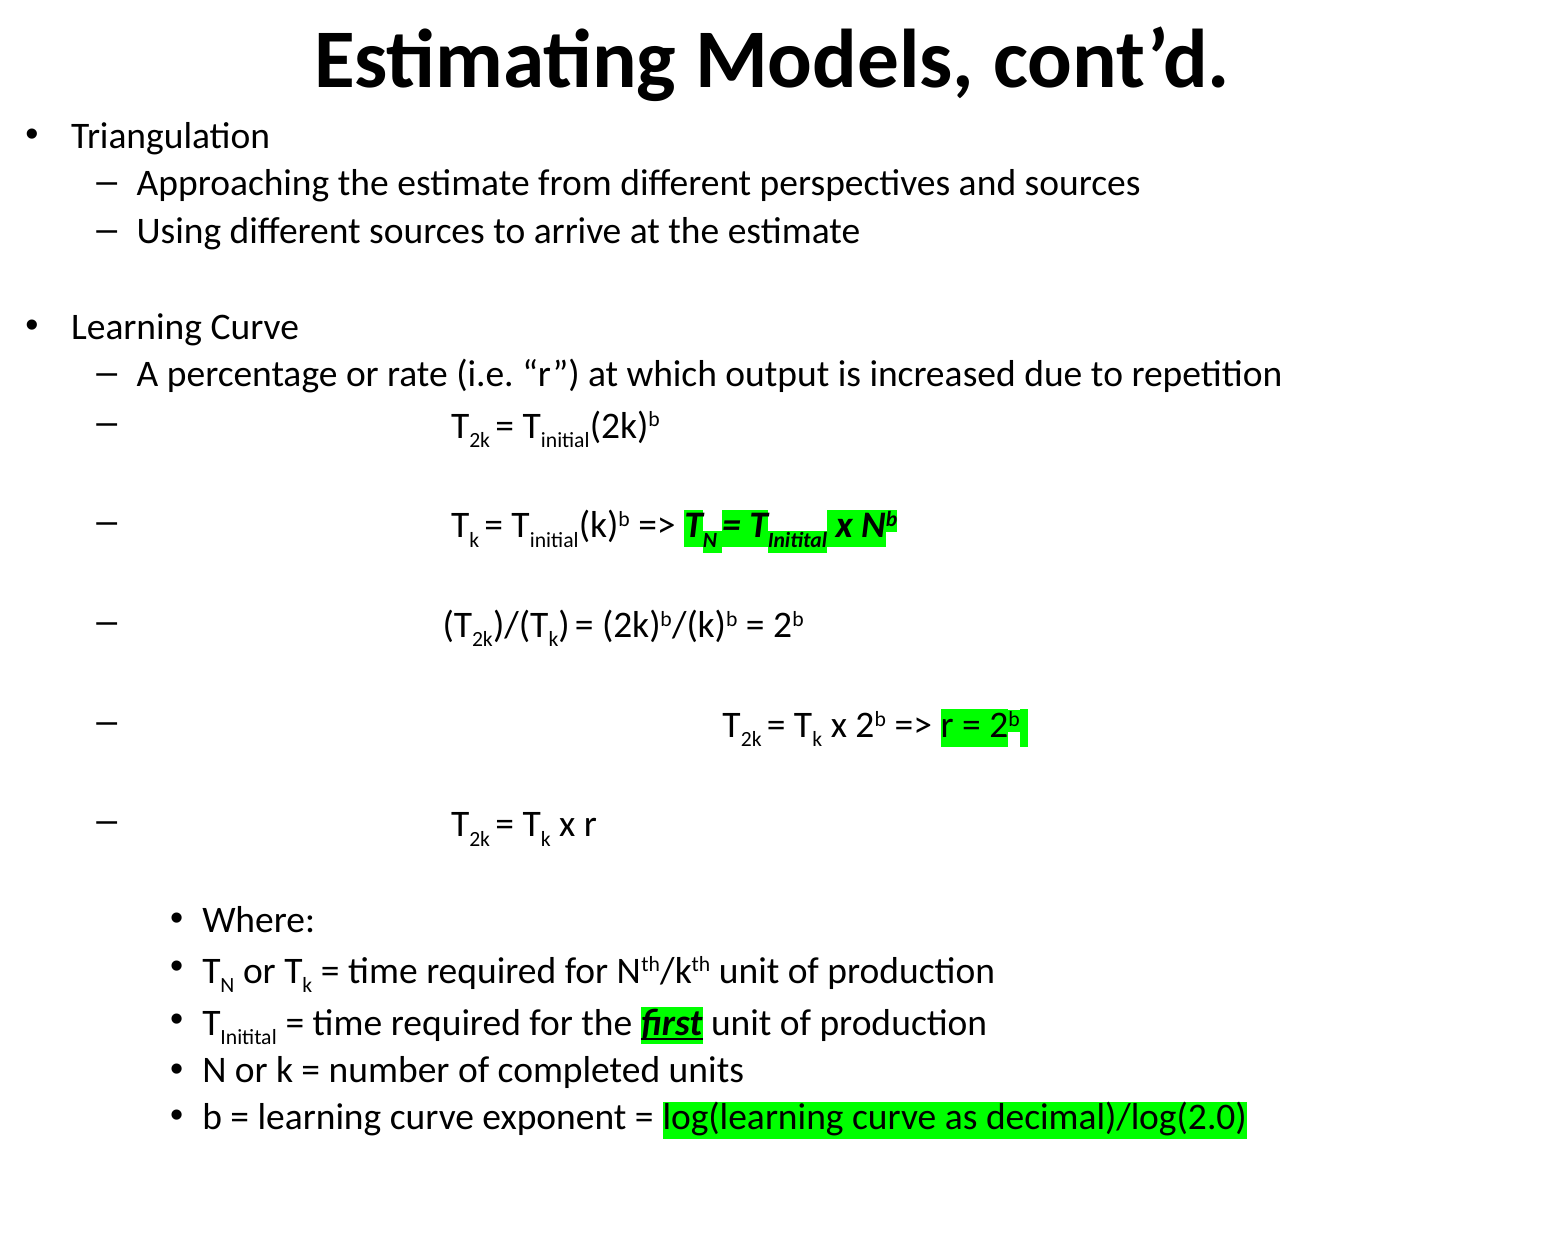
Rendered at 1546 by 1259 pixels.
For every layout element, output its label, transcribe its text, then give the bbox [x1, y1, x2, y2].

title Estimating Models, cont’d. [77, 0, 1468, 109]
list Triangulation Approaching the estimate from different perspectives and sources Using different sources to arrive at the estimate Learning Curve A percentage or rate (i.e. “r”) at which output is increased due to repetition T2k = Tinitial(2k)b Tk = Tinitial(k)b => TN = TInitital x Nb (T2k)/(Tk) = (2k)b/(k)b = 2b T2k = Tk x 2b => r = 2b T2k = Tk x r Where: TN or Tk = time required for Nth/kth unit of production TInitital = time required for the first unit of production N or k = number of completed units b = learning curve exponent = log(learning curve as decimal)/log(2.0) [0, 111, 1546, 1259]
